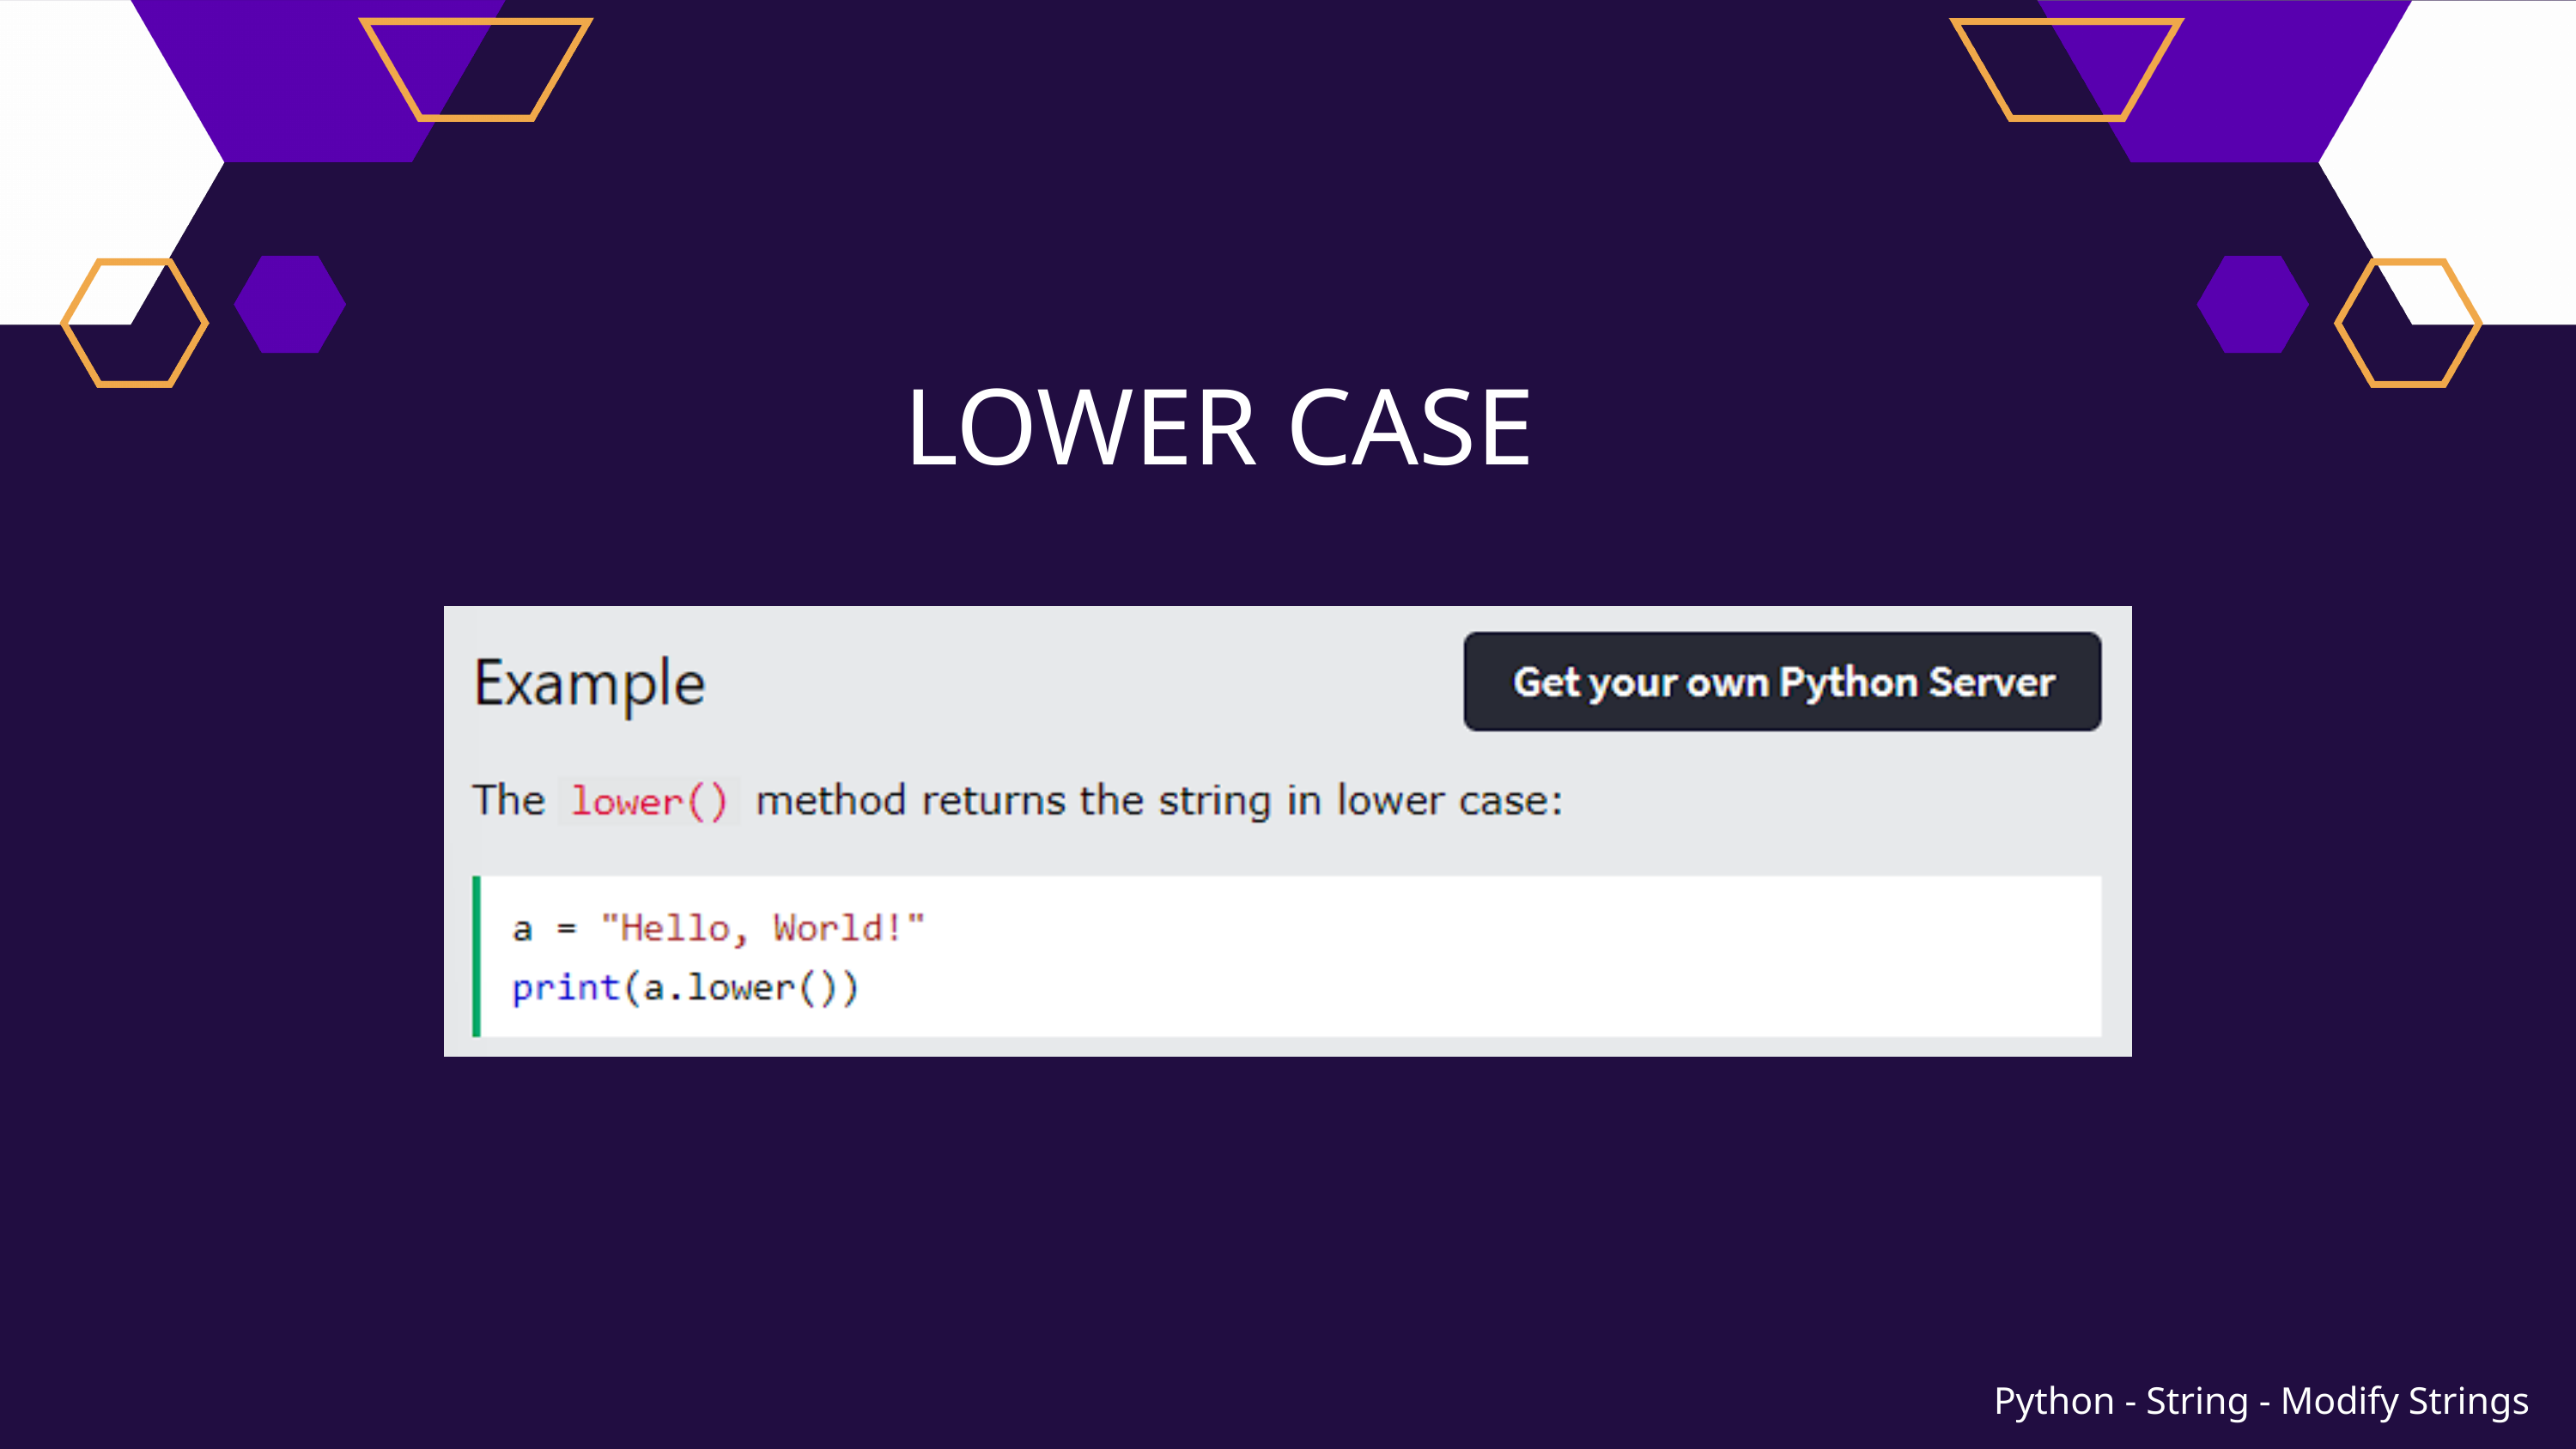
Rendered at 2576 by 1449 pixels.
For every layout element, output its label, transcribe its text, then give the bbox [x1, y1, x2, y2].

text_box LOWER CASE [903, 339, 1673, 487]
picture [0, 0, 594, 388]
picture [444, 606, 2132, 1057]
picture [1947, 0, 2576, 388]
text_box Python - String - Modify Strings [1965, 1369, 2558, 1422]
